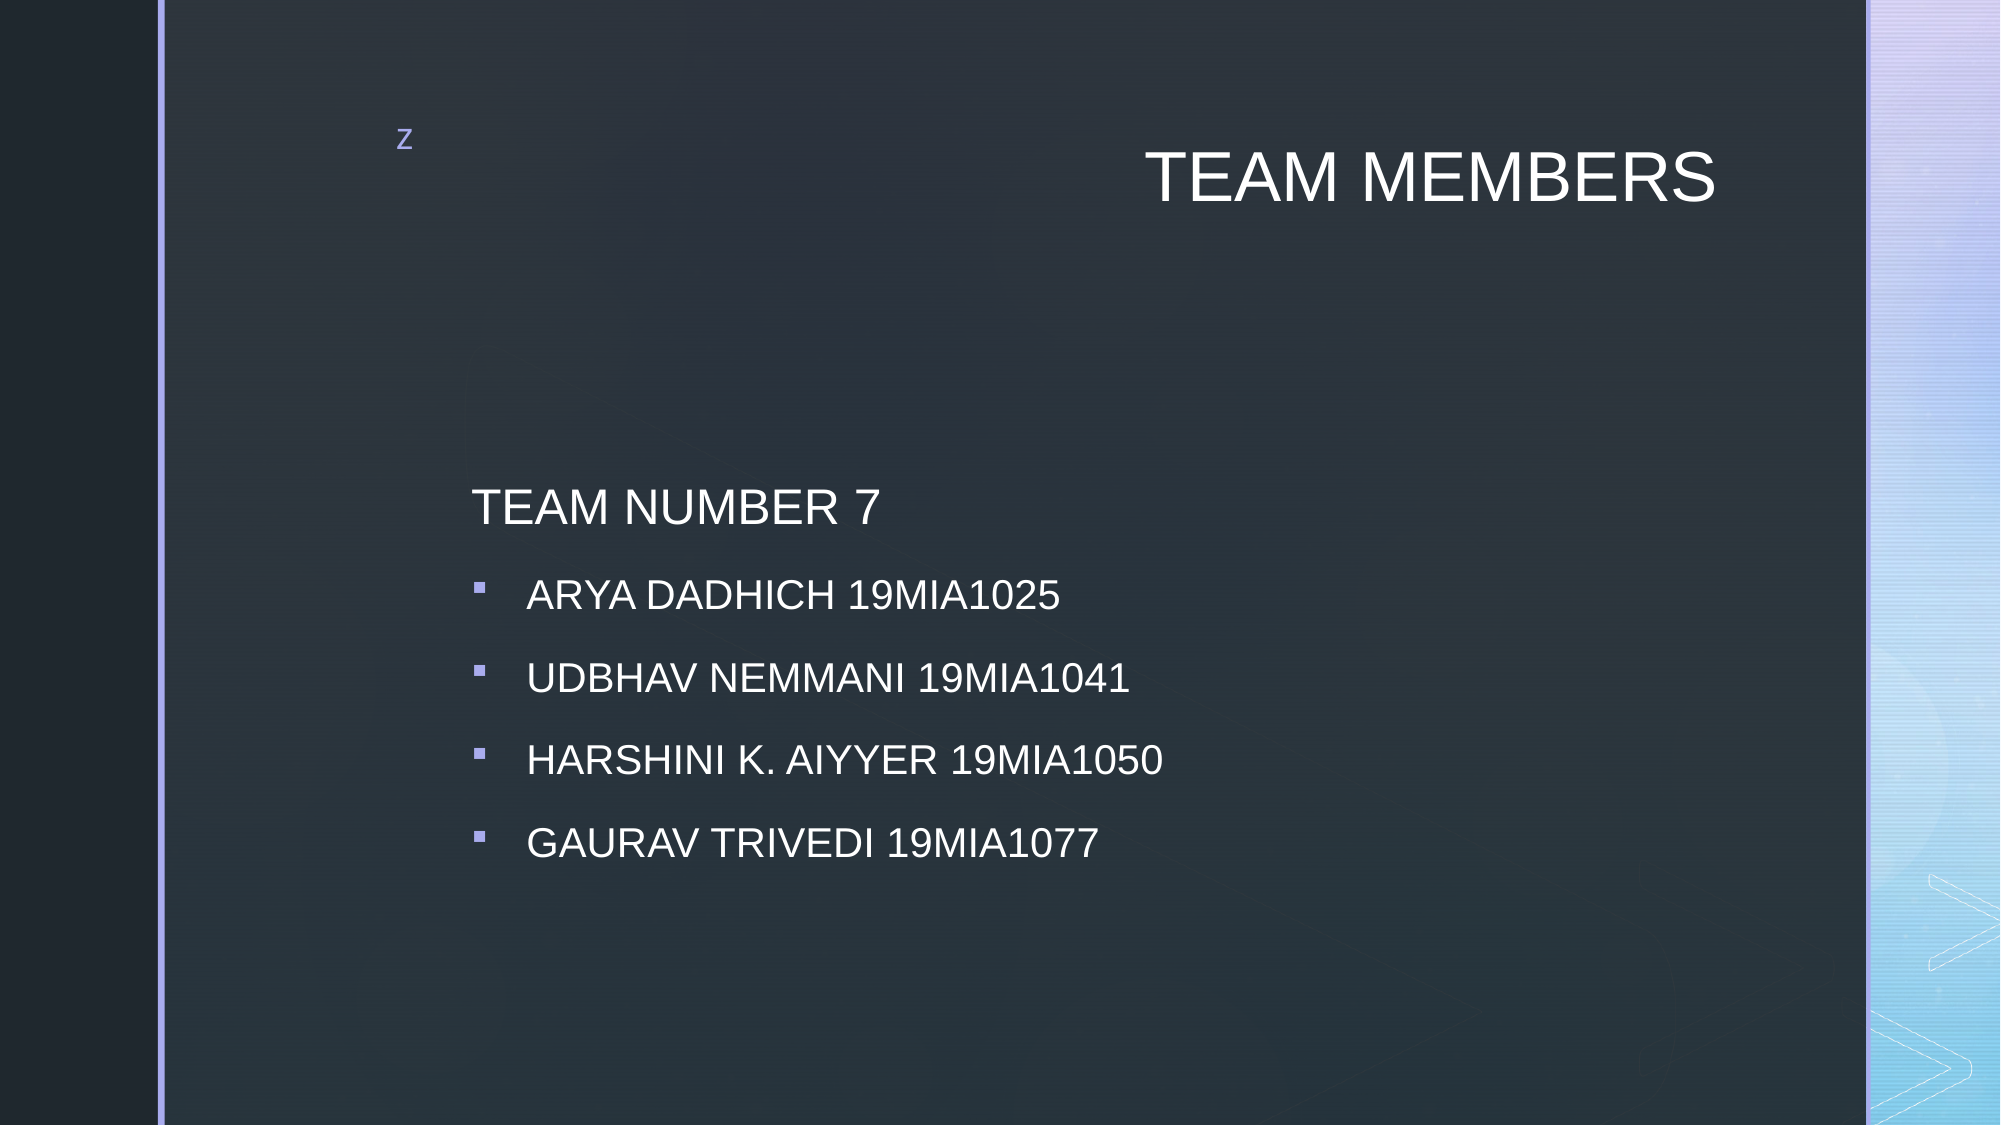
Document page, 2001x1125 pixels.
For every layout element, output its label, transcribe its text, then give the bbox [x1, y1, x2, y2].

list TEAM NUMBER 7 ARYA DADHICH 19MIA1025 UDBHAV NEMMANI 19MIA1041 HARSHINI K. AIYYER 19MIA1050 GAURAV TRIVEDI 19MIA1077 [454, 336, 1734, 993]
title TEAM MEMBERS [428, 132, 1734, 310]
picture [1871, 0, 2001, 1125]
